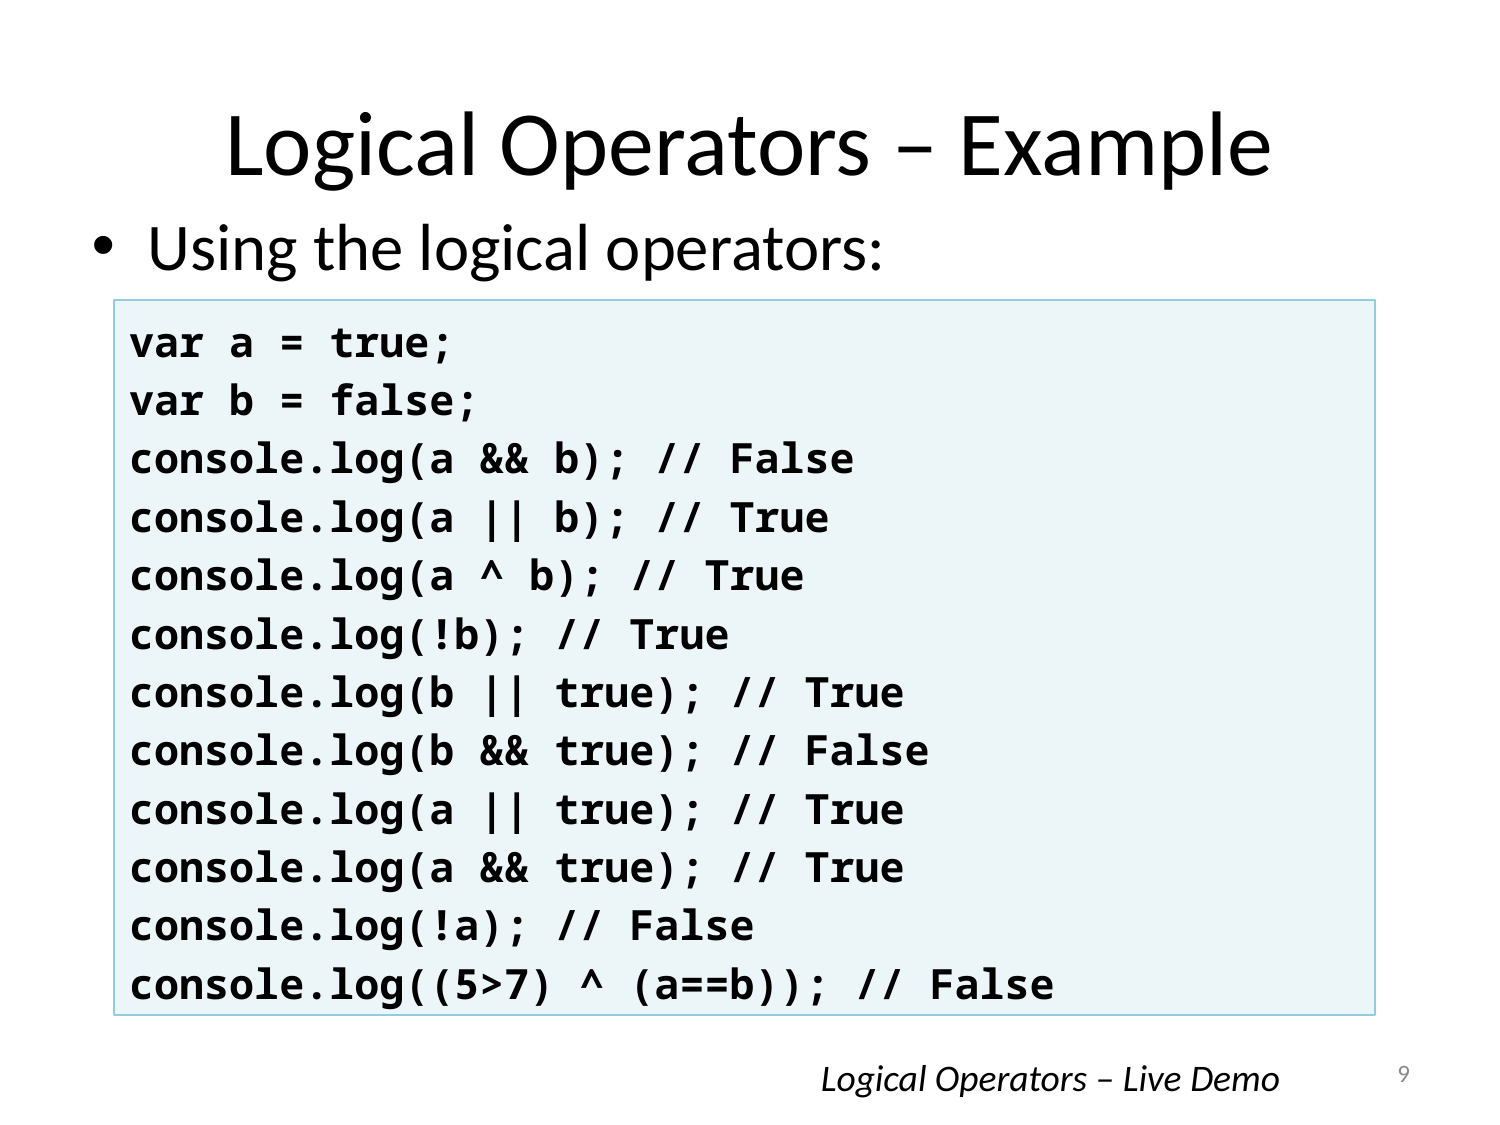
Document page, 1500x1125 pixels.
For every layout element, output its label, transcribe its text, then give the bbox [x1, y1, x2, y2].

list Using the logical operators: [76, 196, 1427, 939]
text_box Logical Operators – Live Demo [702, 1024, 1399, 1125]
title Logical Operators – Example [75, 45, 1425, 233]
slide_number 9 [1399, 1042, 1425, 1103]
text_box var a = true; var b = false; console.log(a && b); // False console.log(a || b); // True console.log(a ^ b); // True console.log(!b); // True console.log(b || true); // True console.log(b && true); // False console.log(a || true); // True console.log(a && true); // True console.log(!a); // False console.log((5>7) ^ (a==b)); // False [114, 299, 1375, 1015]
